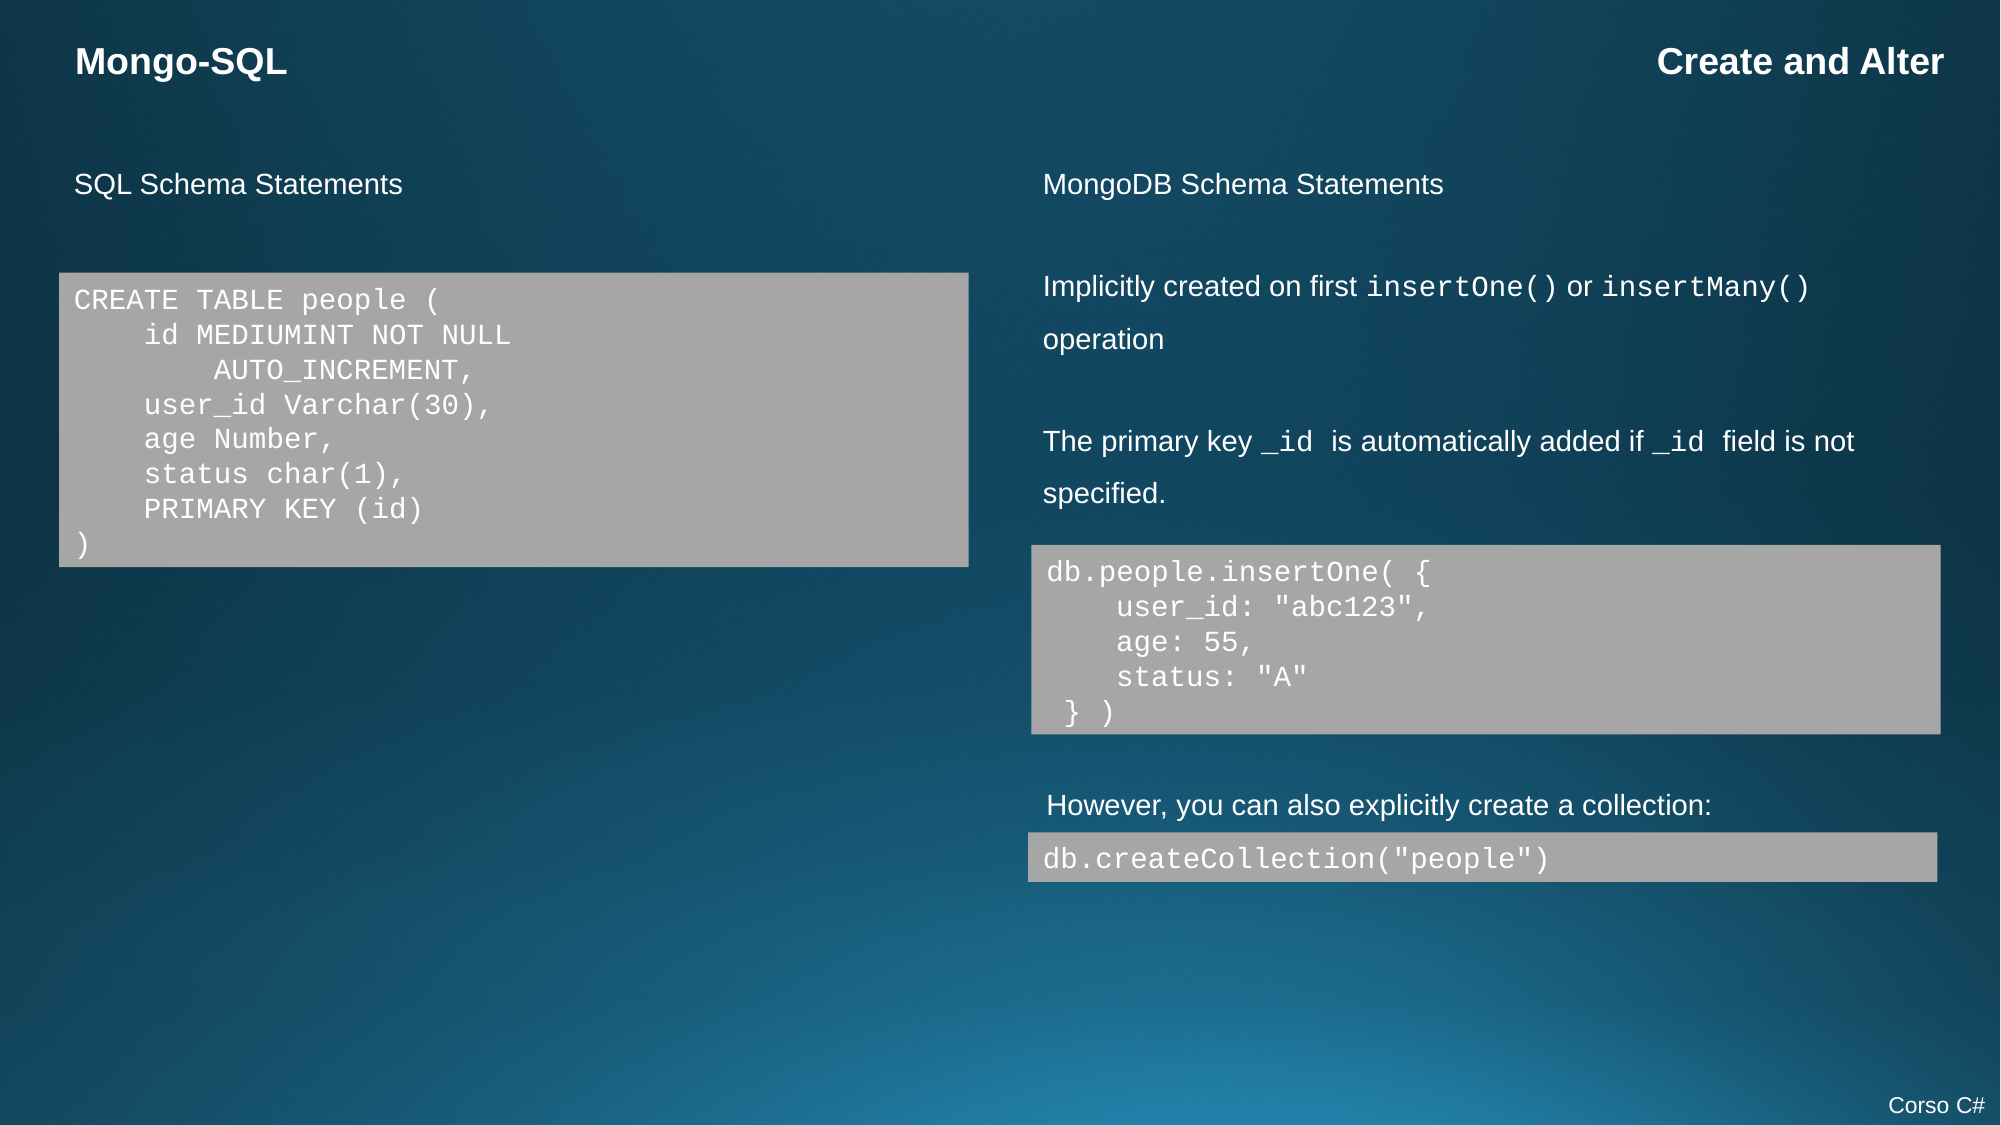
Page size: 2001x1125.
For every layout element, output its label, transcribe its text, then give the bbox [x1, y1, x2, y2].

text_box CREATE TABLE people ( id MEDIUMINT NOT NULL AUTO_INCREMENT, user_id Varchar(30), age Number, status char(1), PRIMARY KEY (id) ) [59, 272, 969, 568]
text_box Corso C# [0, 1083, 2000, 1125]
text_box db.createCollection("people") [1028, 832, 1938, 882]
text_box Mongo-SQL [60, 29, 303, 89]
picture [0, 0, 2001, 1125]
text_box db.people.insertOne( { user_id: "abc123", age: 55, status: "A" } ) [1031, 544, 1941, 735]
text_box Create and Alter [877, 29, 1960, 89]
text_box MongoDB Schema Statements Implicitly created on first insertOne() or insertMany() operation The primary key _id is automatically added if _id field is not specified. [1028, 140, 1938, 518]
text_box However, you can also explicitly create a collection: [1031, 761, 1941, 830]
text_box SQL Schema Statements [59, 140, 925, 208]
